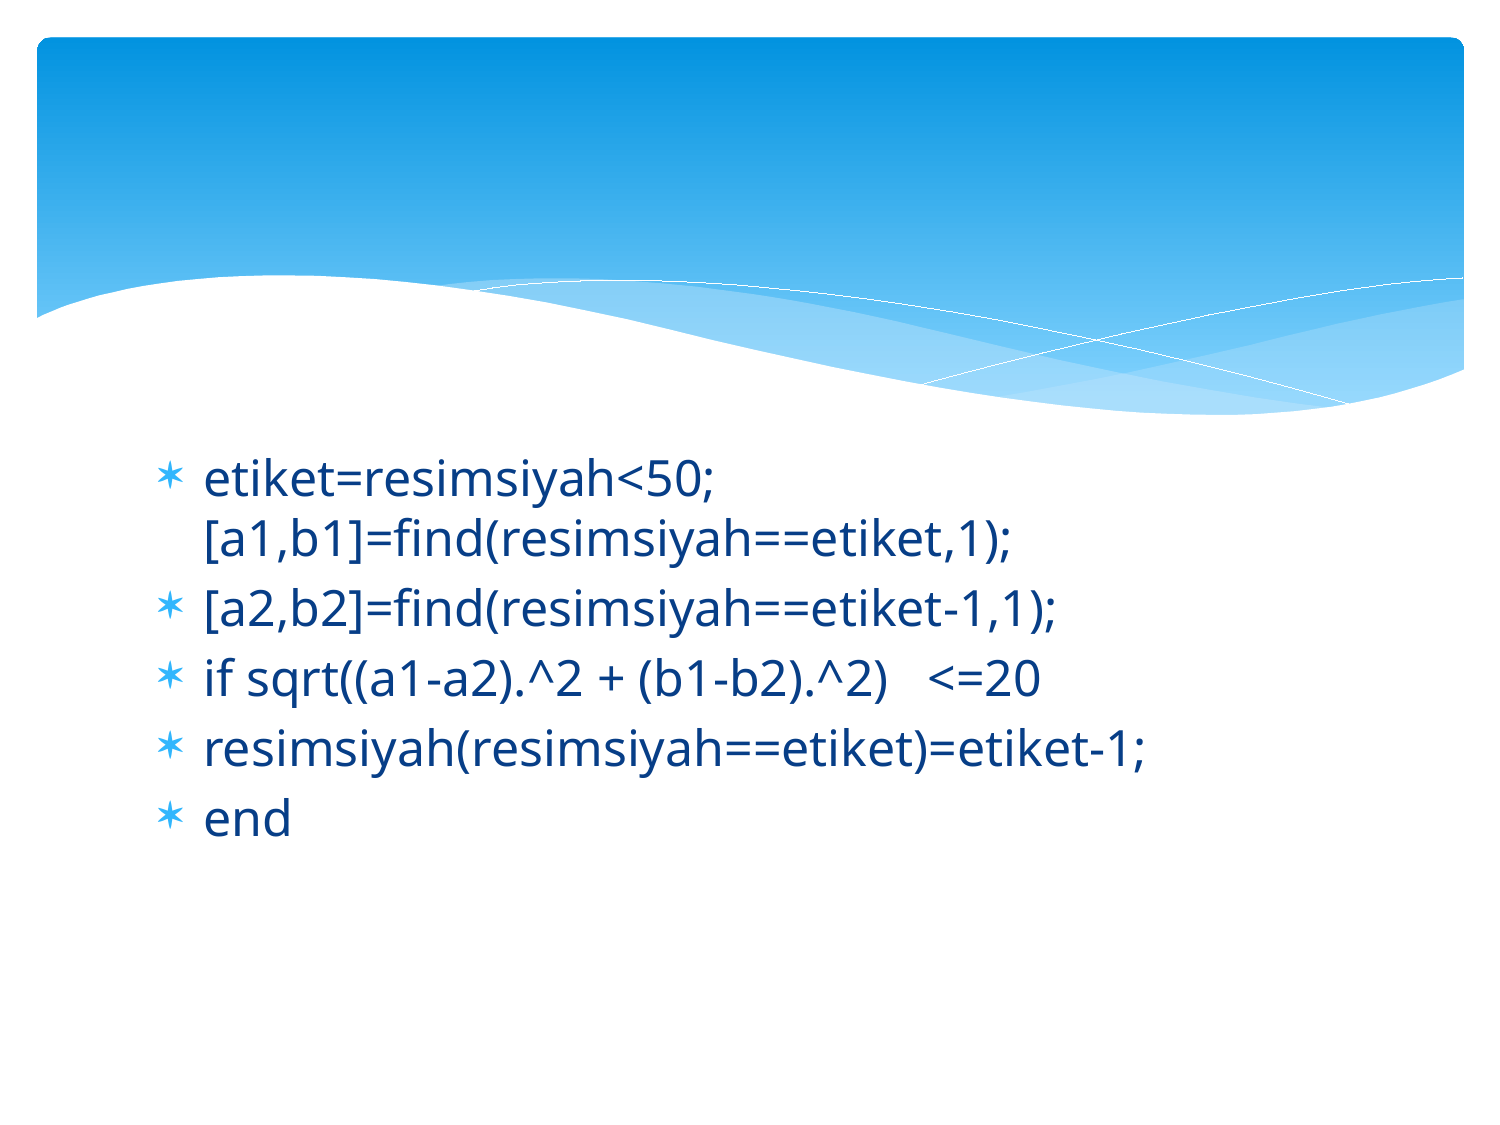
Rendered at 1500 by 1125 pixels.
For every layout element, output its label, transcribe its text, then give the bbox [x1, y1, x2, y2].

list etiket=resimsiyah<50; [a1,b1]=find(resimsiyah==etiket,1); [a2,b2]=find(resimsiyah==etiket-1,1); if sqrt((a1-a2).^2 + (b1-b2).^2) <=20 resimsiyah(resimsiyah==etiket)=etiket-1; end [143, 438, 1359, 1005]
